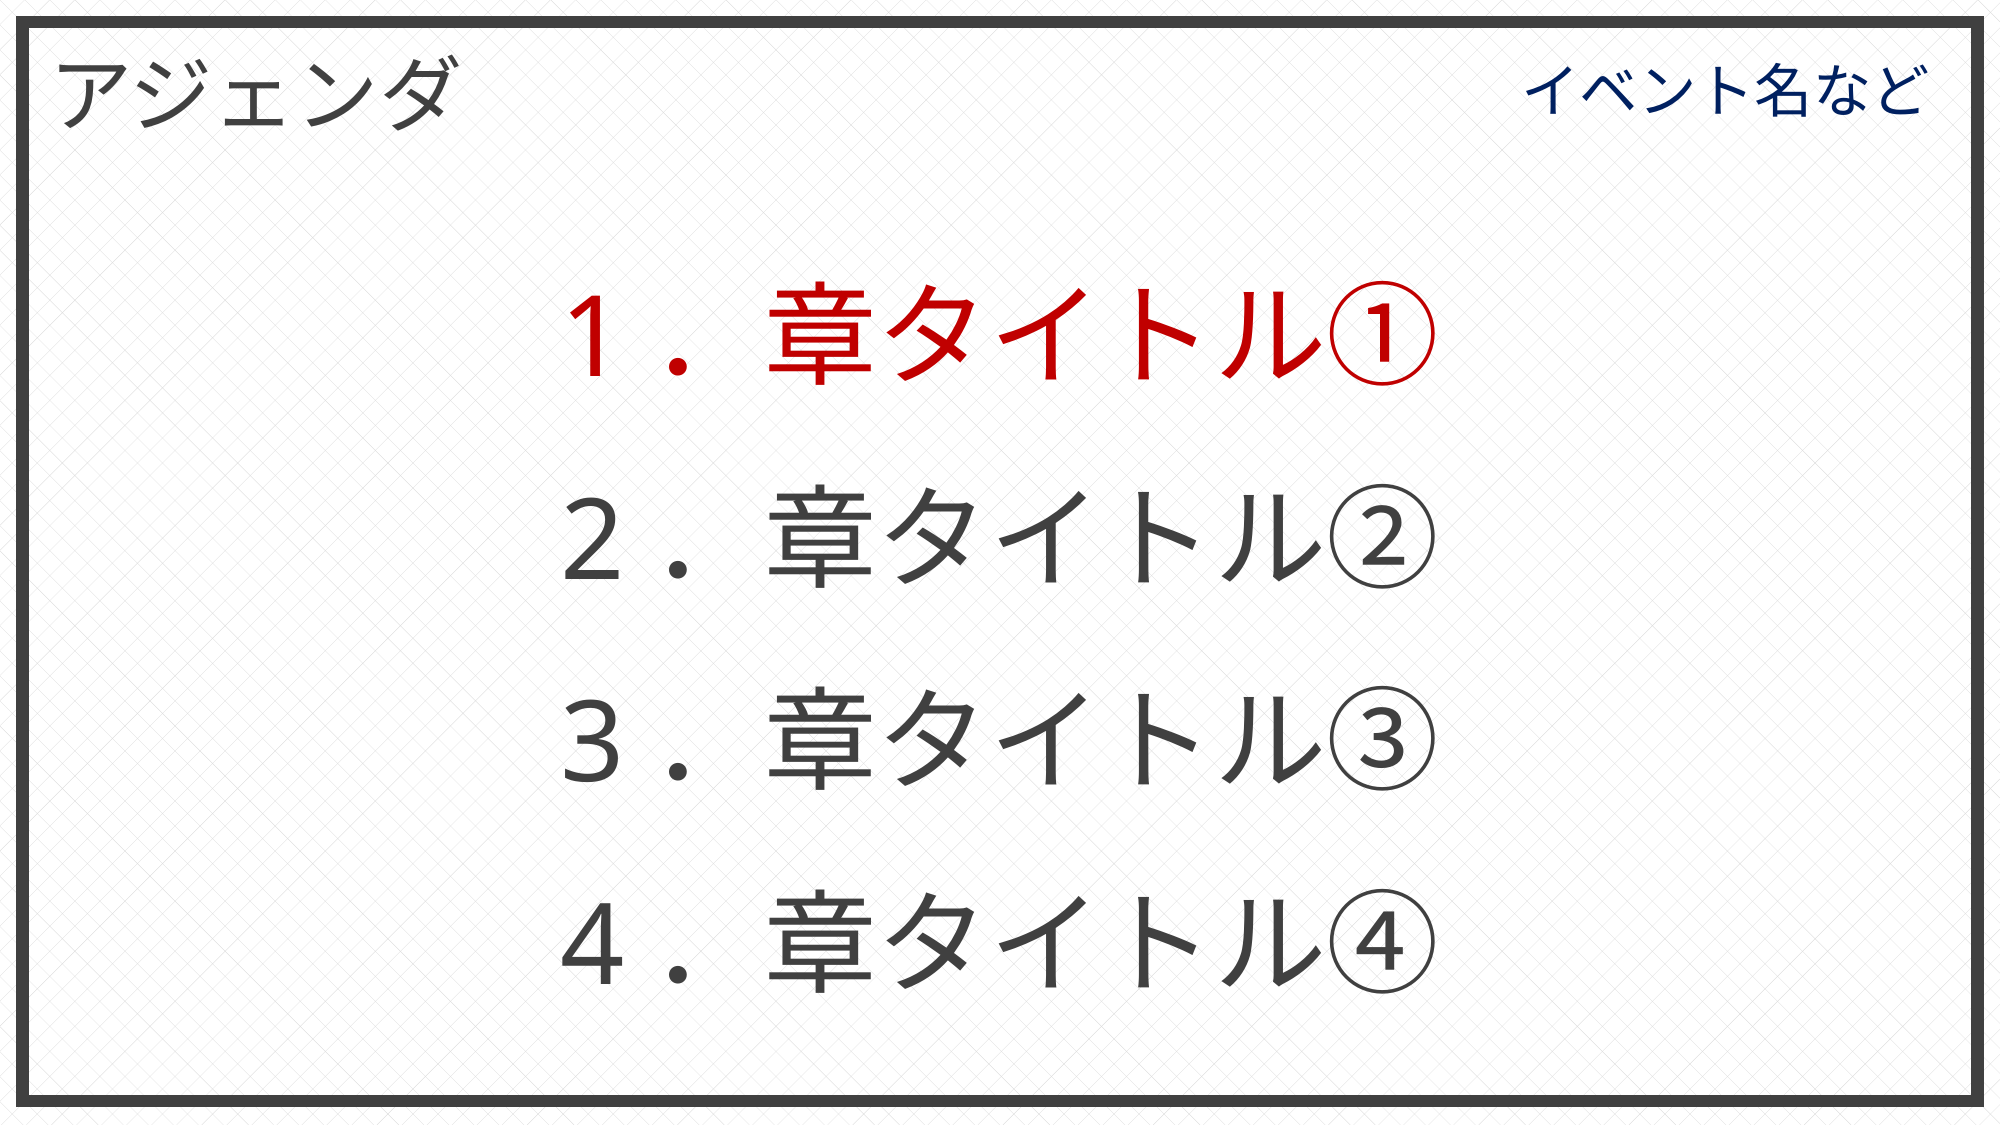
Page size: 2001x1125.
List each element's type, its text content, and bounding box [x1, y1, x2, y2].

text_box アジェンダ [34, 34, 949, 150]
text_box 1．章タイトル① 2．章タイトル② 3．章タイトル③ 4．章タイトル④ [97, 189, 1903, 1015]
text_box [21, 21, 1979, 1102]
text_box イベント名など [1194, 46, 1945, 132]
